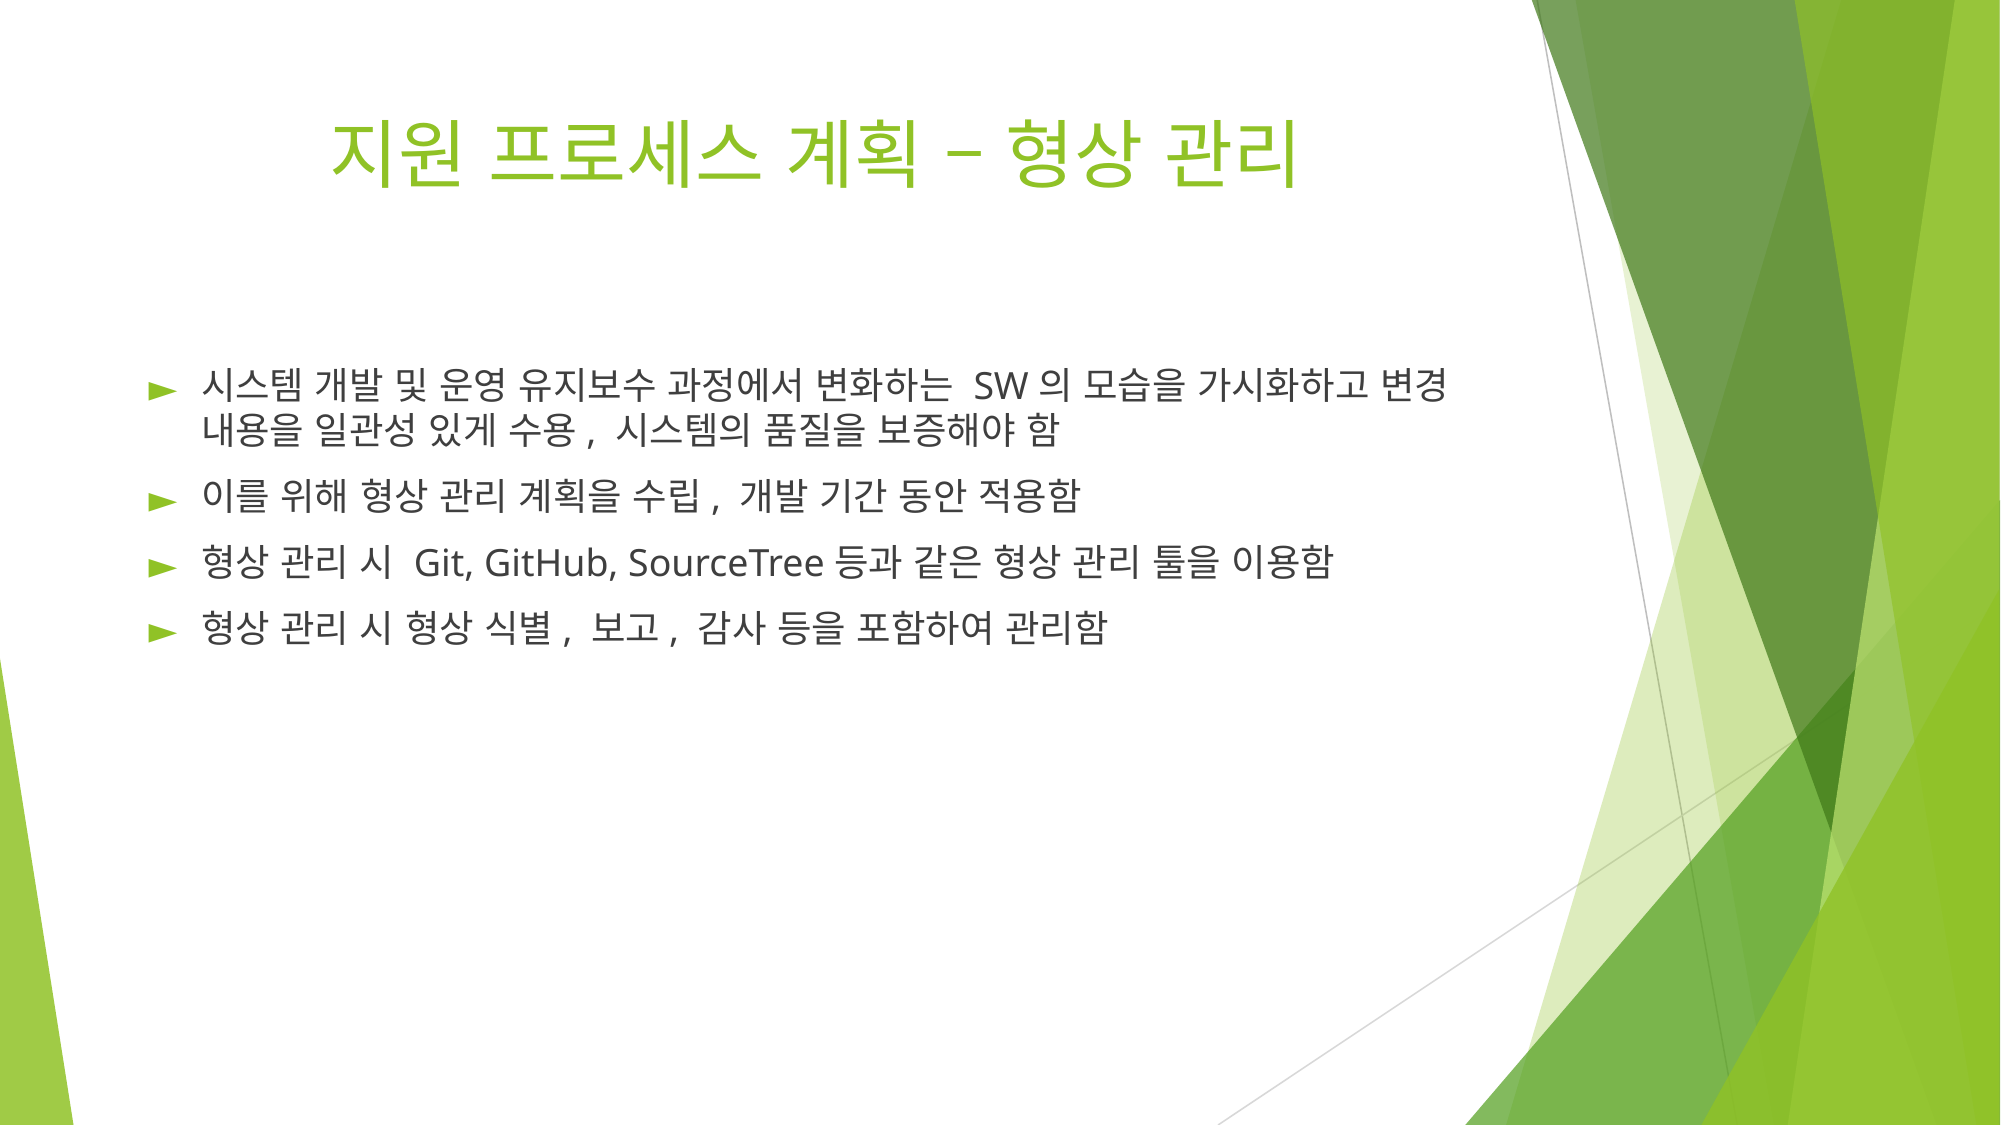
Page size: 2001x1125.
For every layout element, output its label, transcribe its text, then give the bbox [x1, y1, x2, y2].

list 시스템 개발 및 운영 유지보수 과정에서 변화하는 SW의 모습을 가시화하고 변경 내용을 일관성 있게 수용, 시스템의 품질을 보증해야 함 이를 위해 형상 관리 계획을 수립, 개발 기간 동안 적용함 형상 관리 시 Git, GitHub, SourceTree등과 같은 형상 관리 툴을 이용함 형상 관리 시 형상 식별, 보고, 감사 등을 포함하여 관리함 [111, 354, 1522, 992]
title 지원 프로세스 계획 – 형상 관리 [111, 99, 1522, 317]
